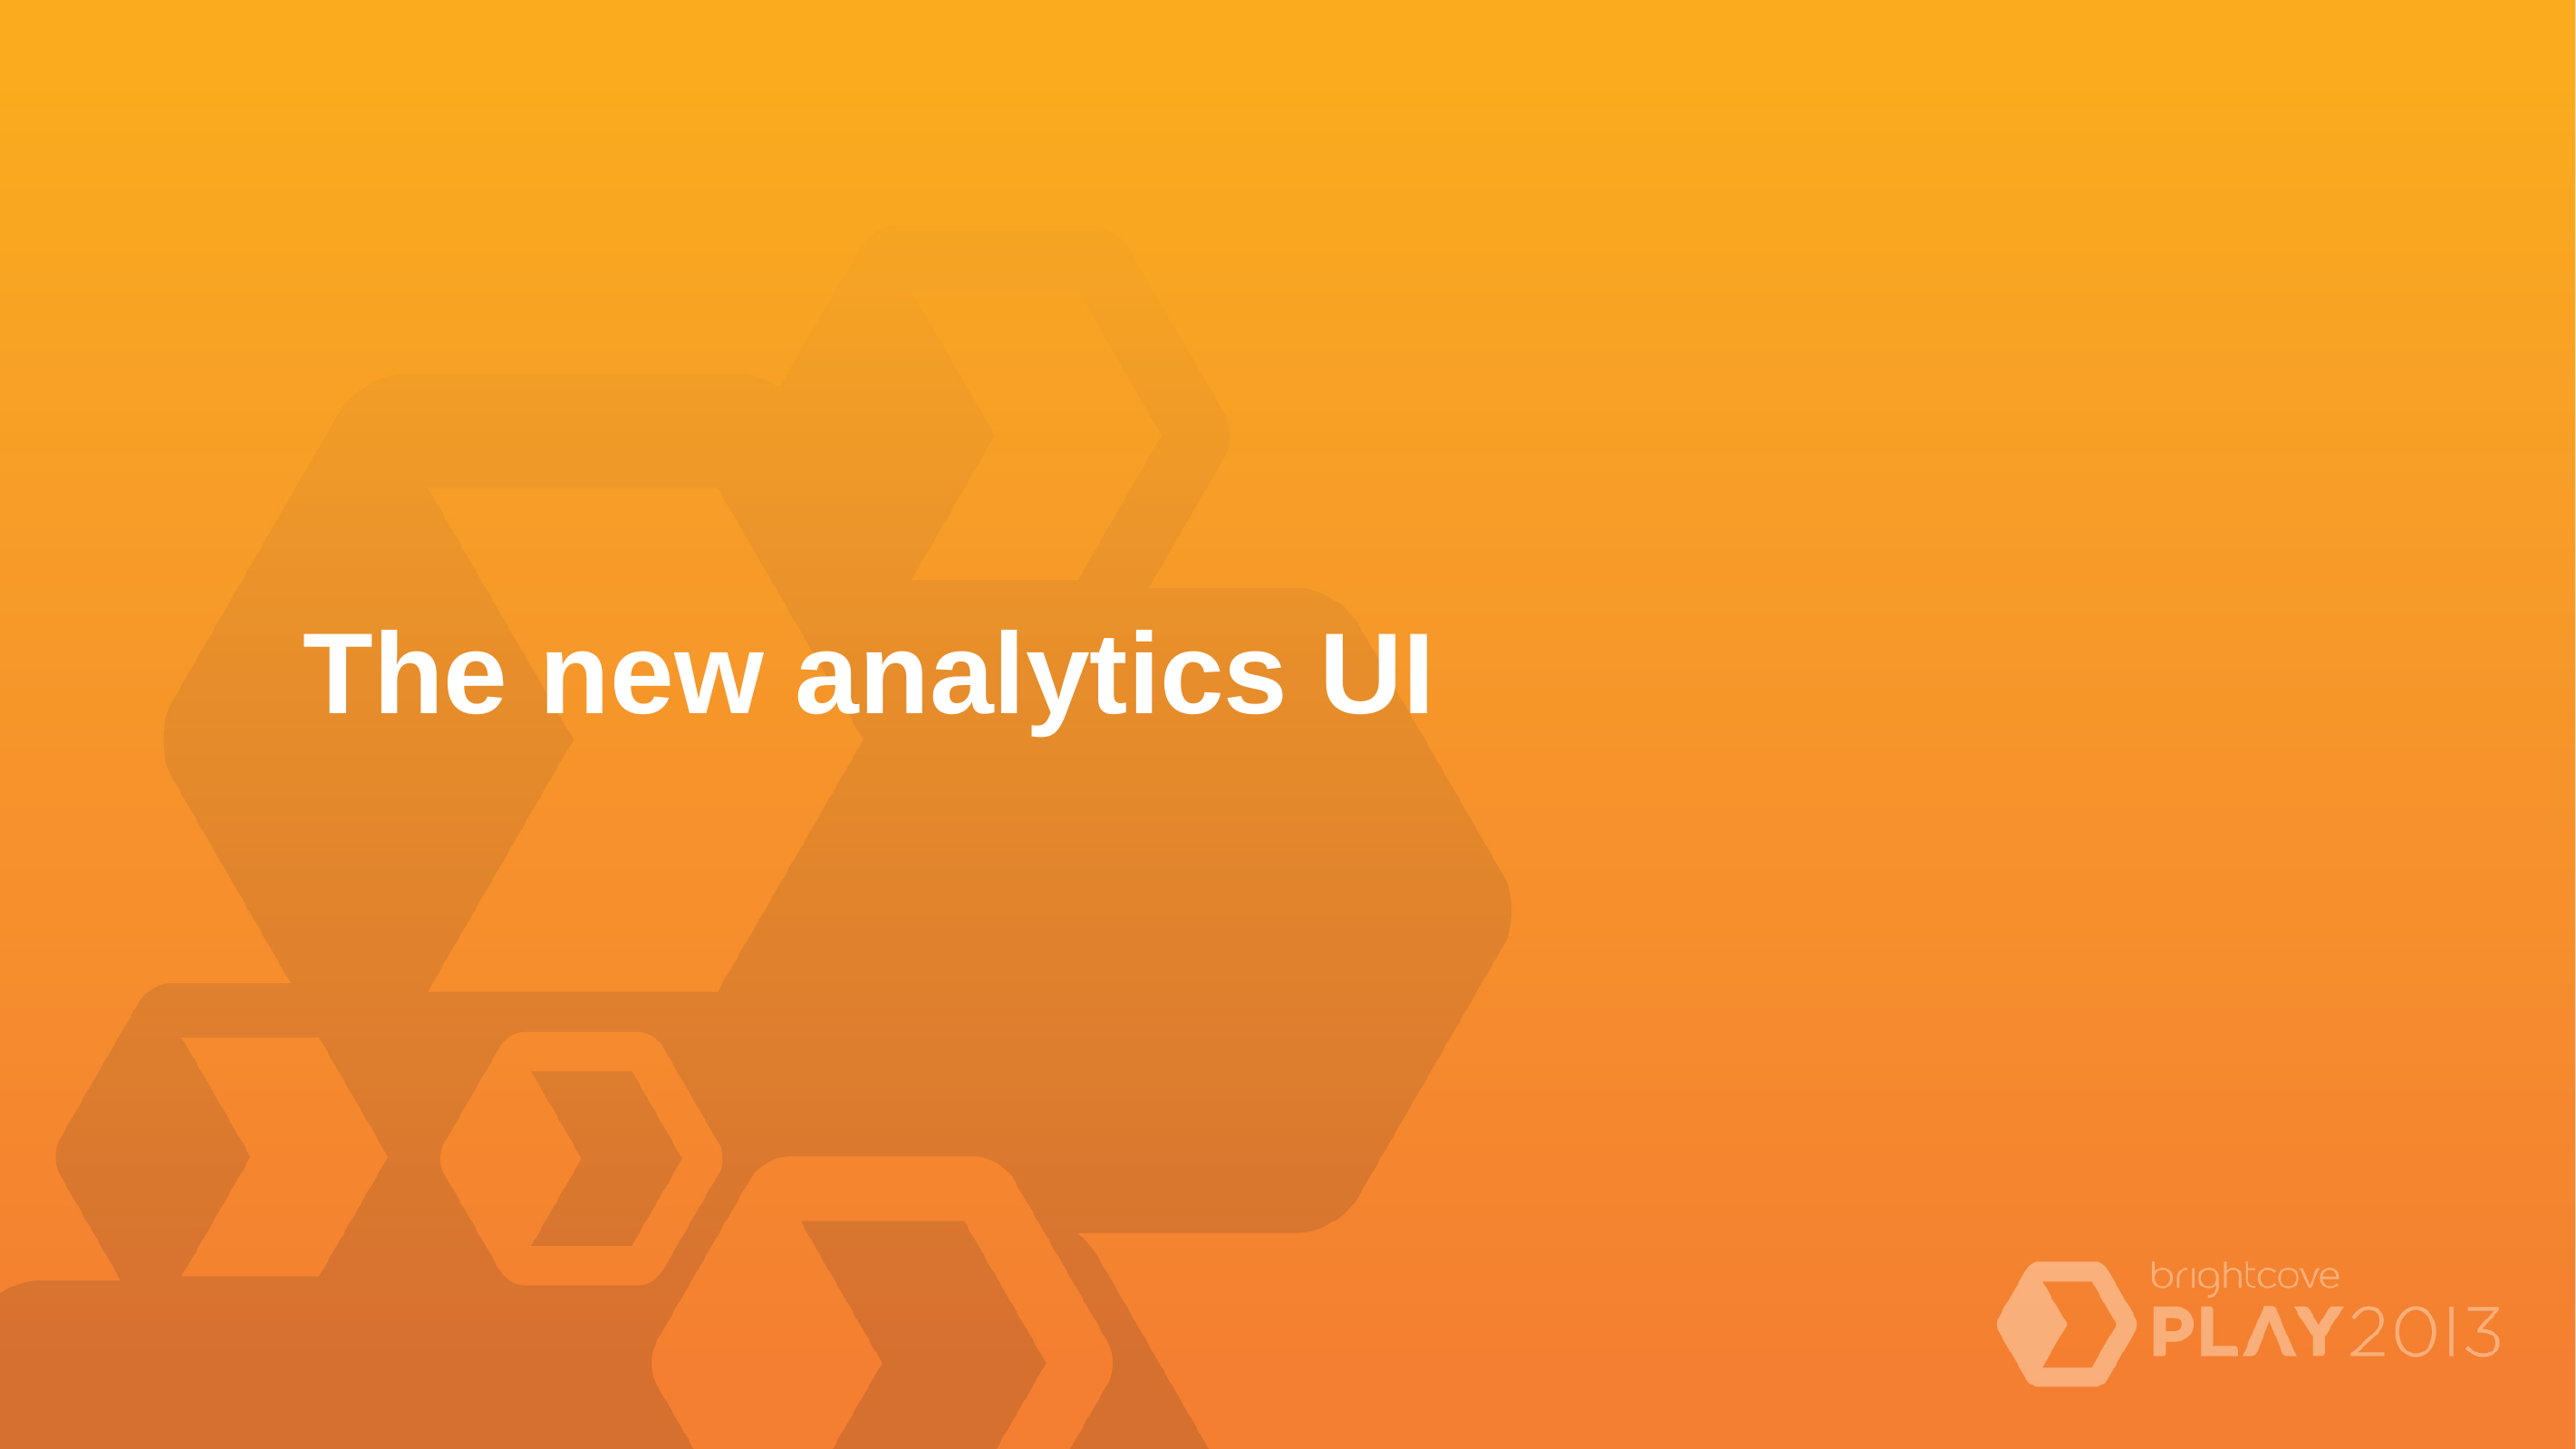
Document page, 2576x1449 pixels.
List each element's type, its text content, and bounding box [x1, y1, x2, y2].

title The new analytics UI [289, 364, 2229, 744]
picture [0, 0, 2576, 1449]
